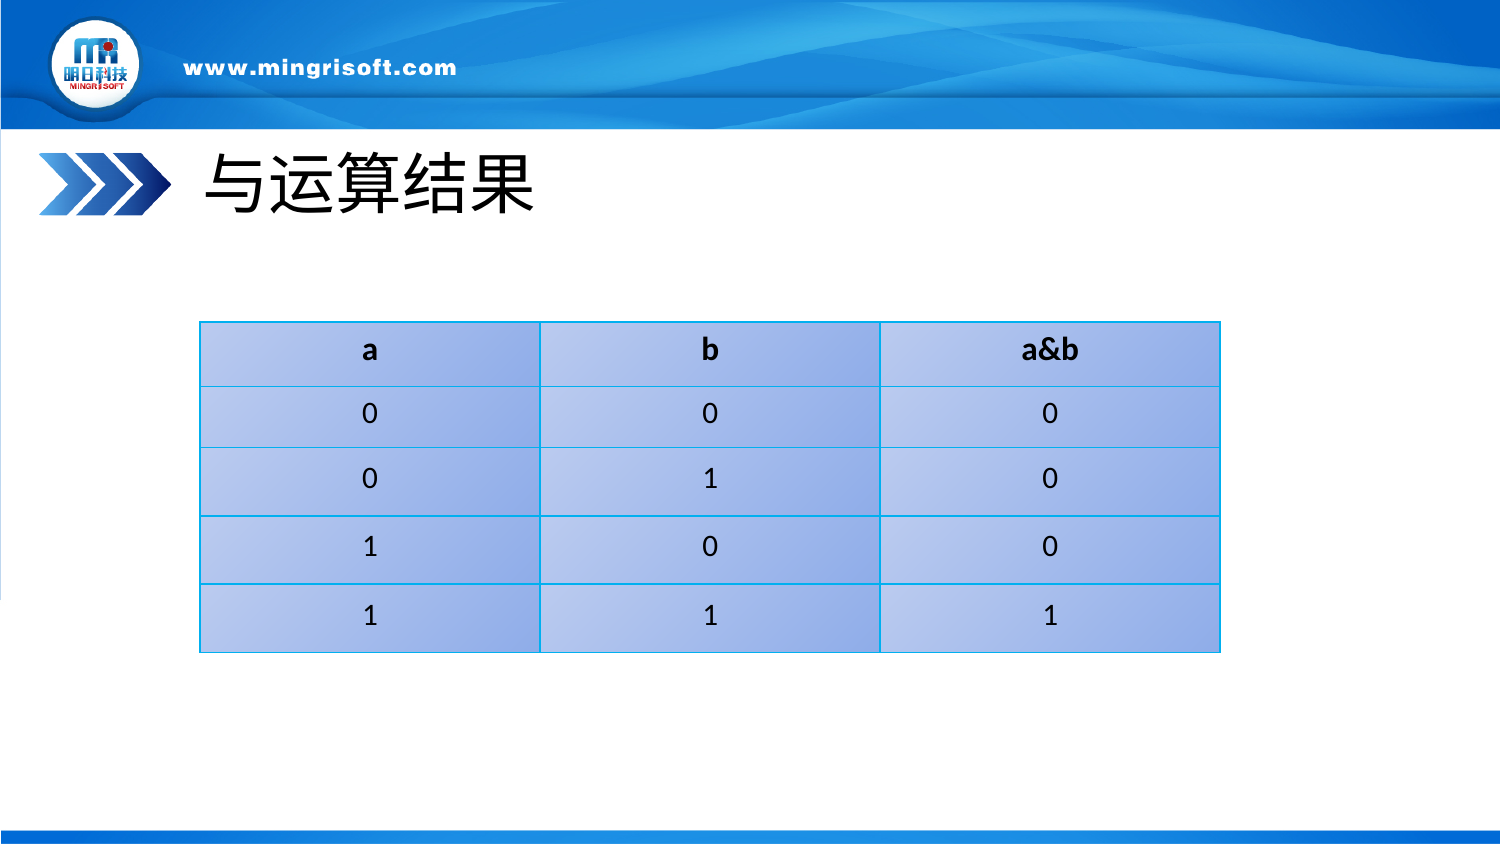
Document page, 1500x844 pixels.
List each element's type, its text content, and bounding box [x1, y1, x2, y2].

table_cell 0 [881, 448, 1219, 515]
table_cell 1 [541, 585, 879, 652]
table_cell 0 [201, 448, 539, 515]
picture [0, 0, 1500, 844]
table_header b [541, 323, 879, 386]
table_cell 0 [881, 517, 1219, 583]
table_header a [201, 323, 539, 386]
table_cell 1 [541, 448, 879, 515]
table_cell 1 [881, 585, 1219, 652]
table_cell 0 [201, 387, 539, 447]
table_cell 0 [541, 387, 879, 447]
table_header a&b [881, 323, 1219, 386]
text_box 与运算结果 [187, 134, 1100, 235]
table_cell 1 [201, 585, 539, 652]
table_cell 1 [201, 517, 539, 583]
table_cell 0 [881, 387, 1219, 447]
table_cell 0 [541, 517, 879, 583]
